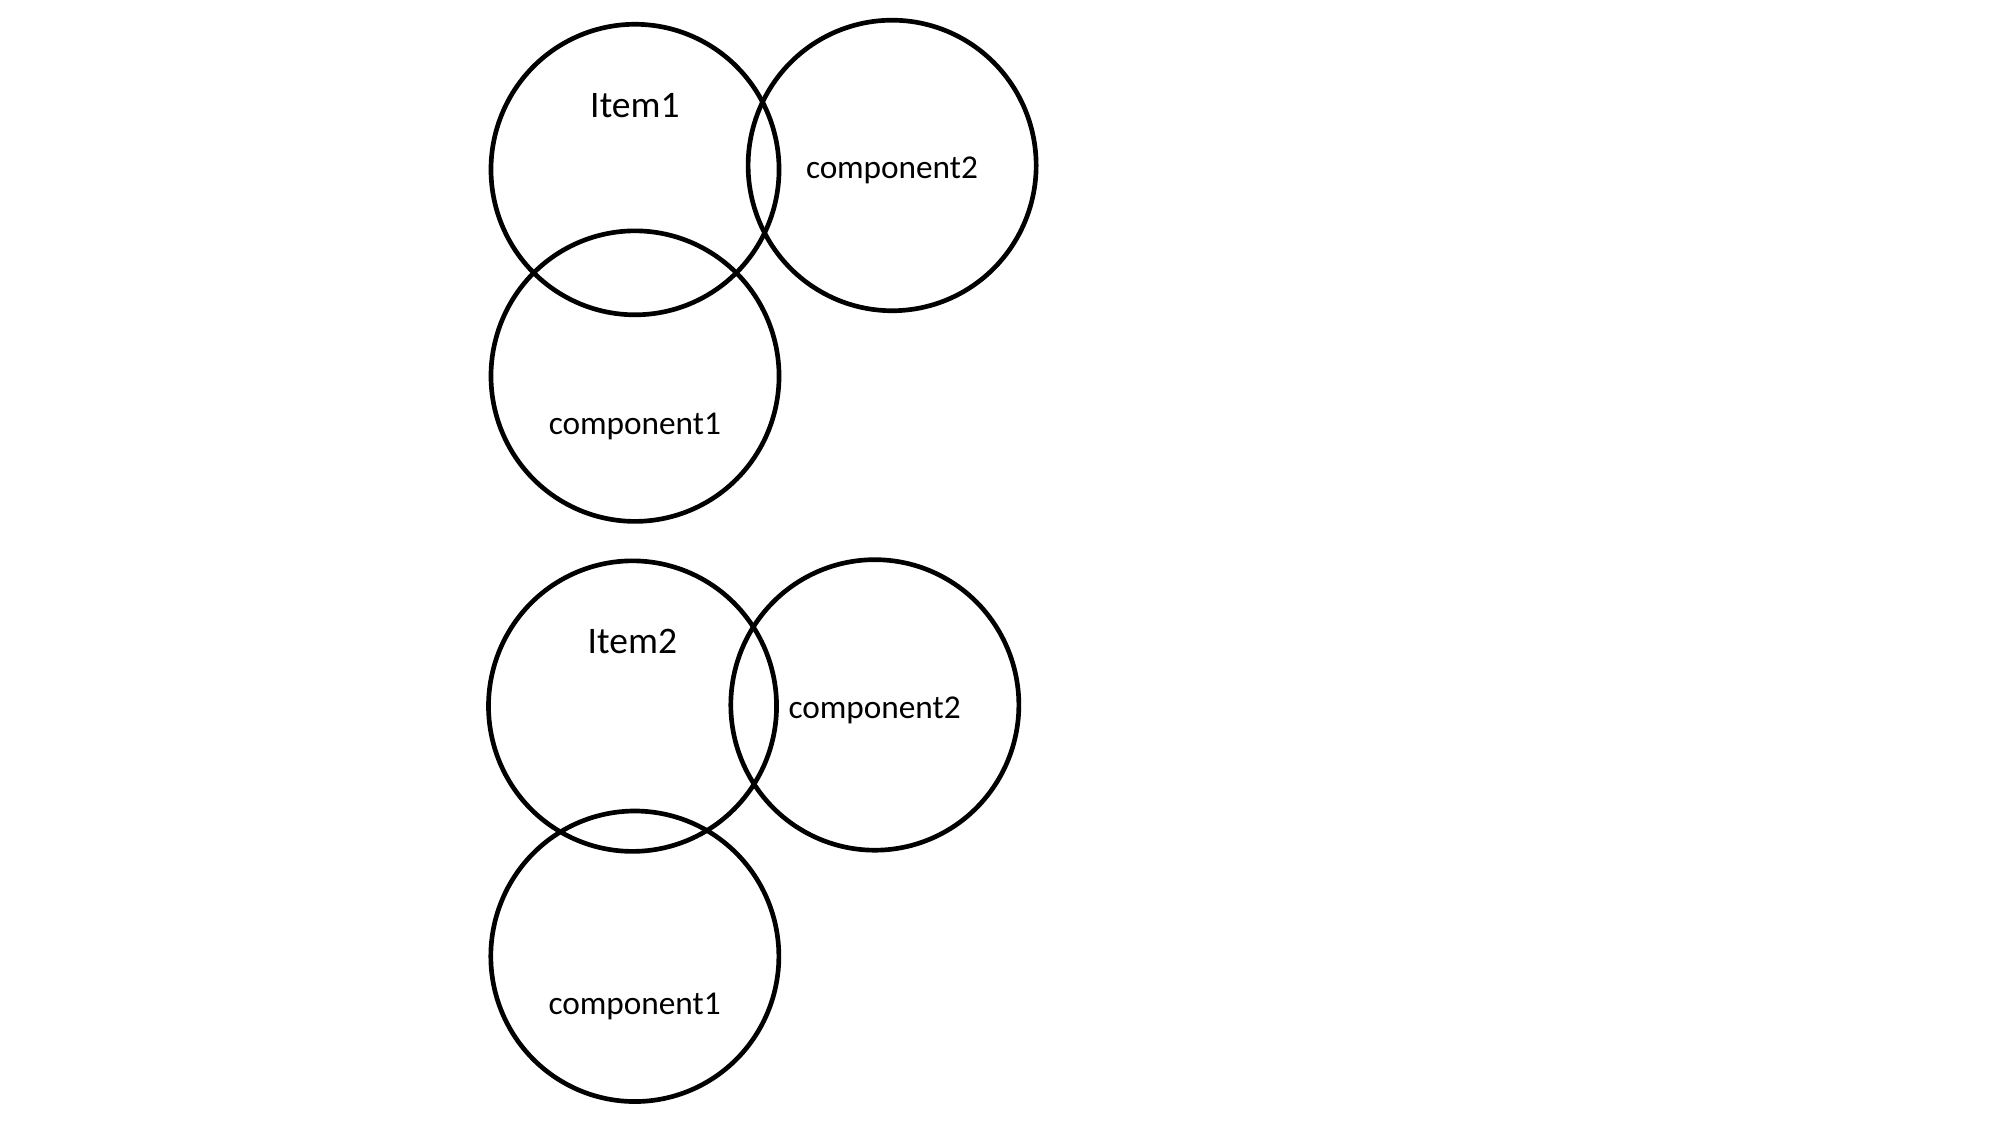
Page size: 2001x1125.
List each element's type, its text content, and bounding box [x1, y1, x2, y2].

text_box Item2 [487, 559, 754, 832]
text_box Item1 [489, 23, 765, 273]
text_box component1 [489, 809, 780, 1103]
text_box component2 [747, 19, 1038, 312]
text_box component1 [489, 229, 781, 523]
text_box component2 [729, 558, 1020, 852]
